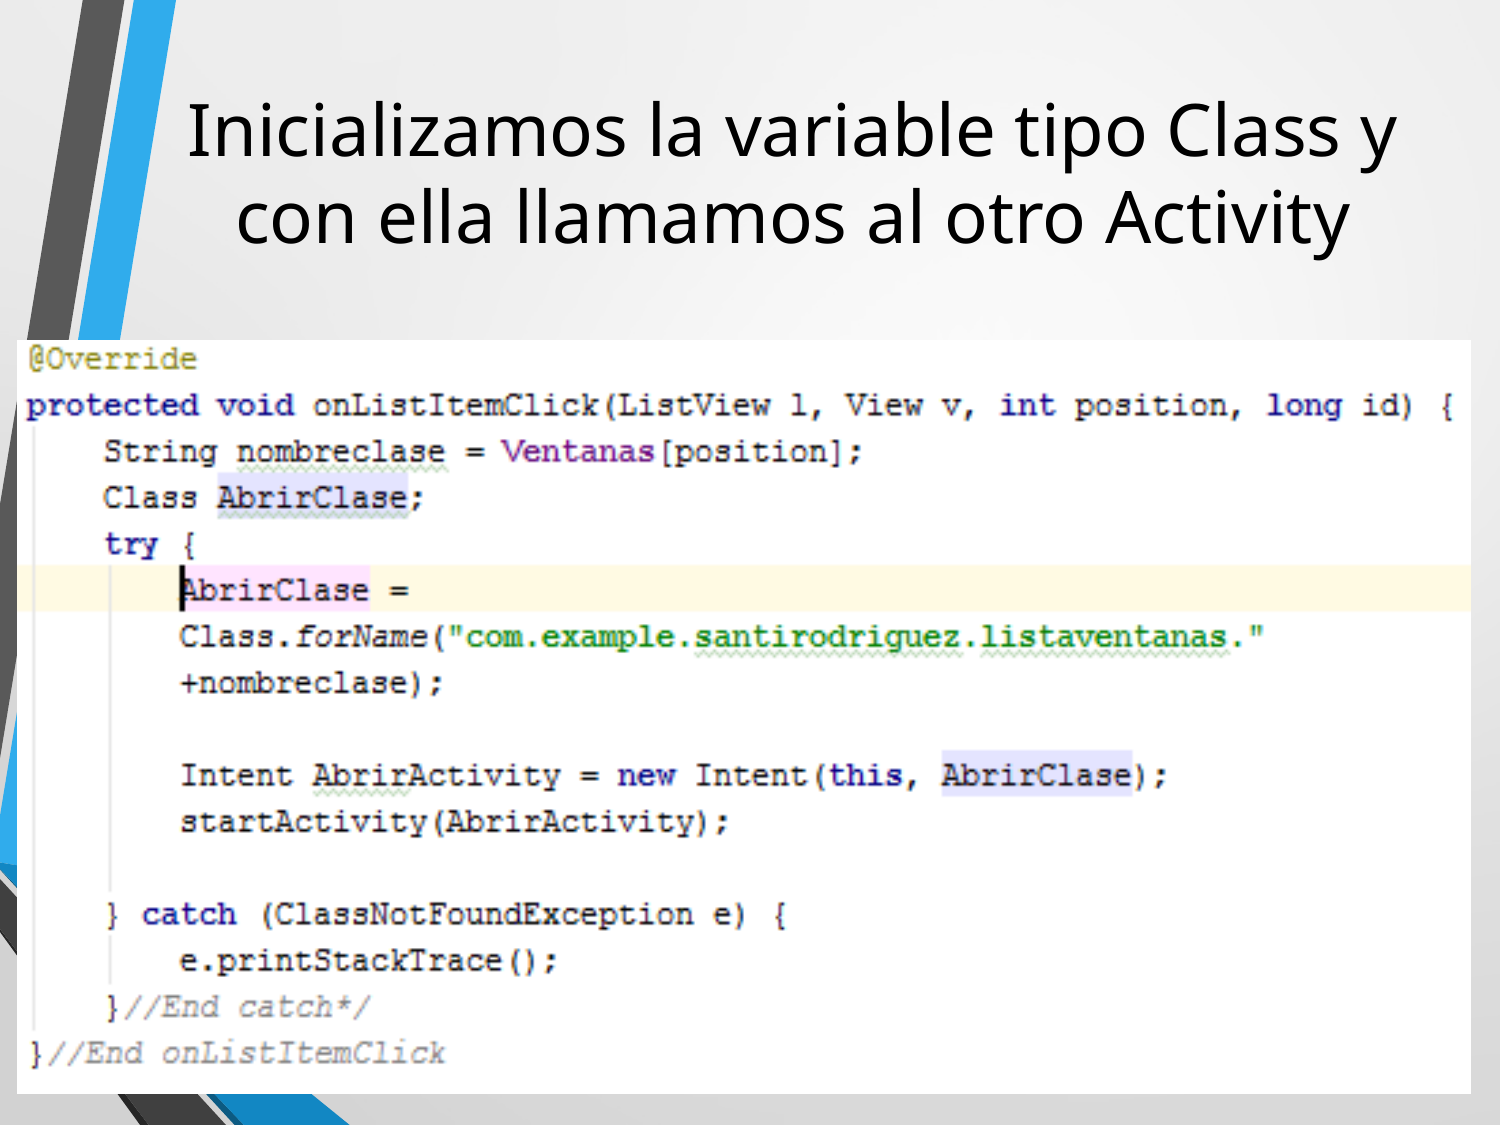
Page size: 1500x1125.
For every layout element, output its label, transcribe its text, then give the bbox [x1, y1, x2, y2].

title Inicializamos la variable tipo Class y con ella llamamos al otro Activity [161, 75, 1425, 268]
picture [17, 340, 1471, 1095]
